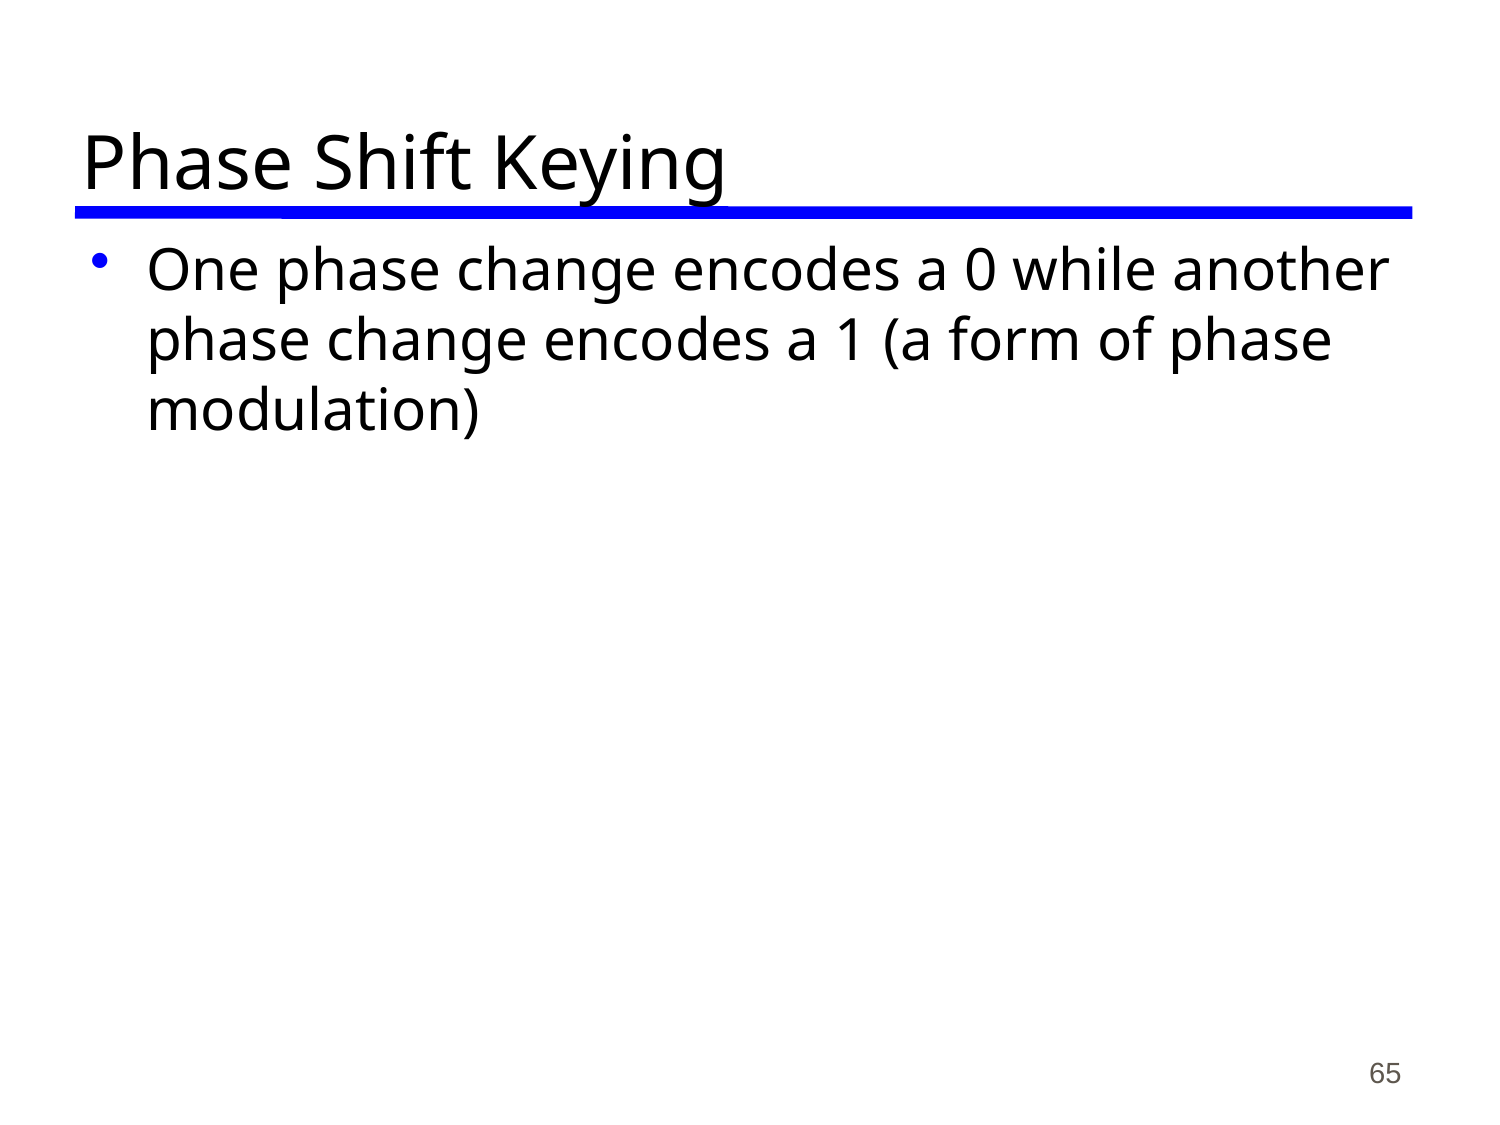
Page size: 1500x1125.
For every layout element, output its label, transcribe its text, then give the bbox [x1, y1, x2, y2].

slide_number 65 [1103, 1021, 1417, 1098]
list One phase change encodes a 0 while another phase change encodes a 1 (a form of phase modulation) [74, 224, 1417, 994]
title Phase Shift Keying [66, 24, 1413, 213]
